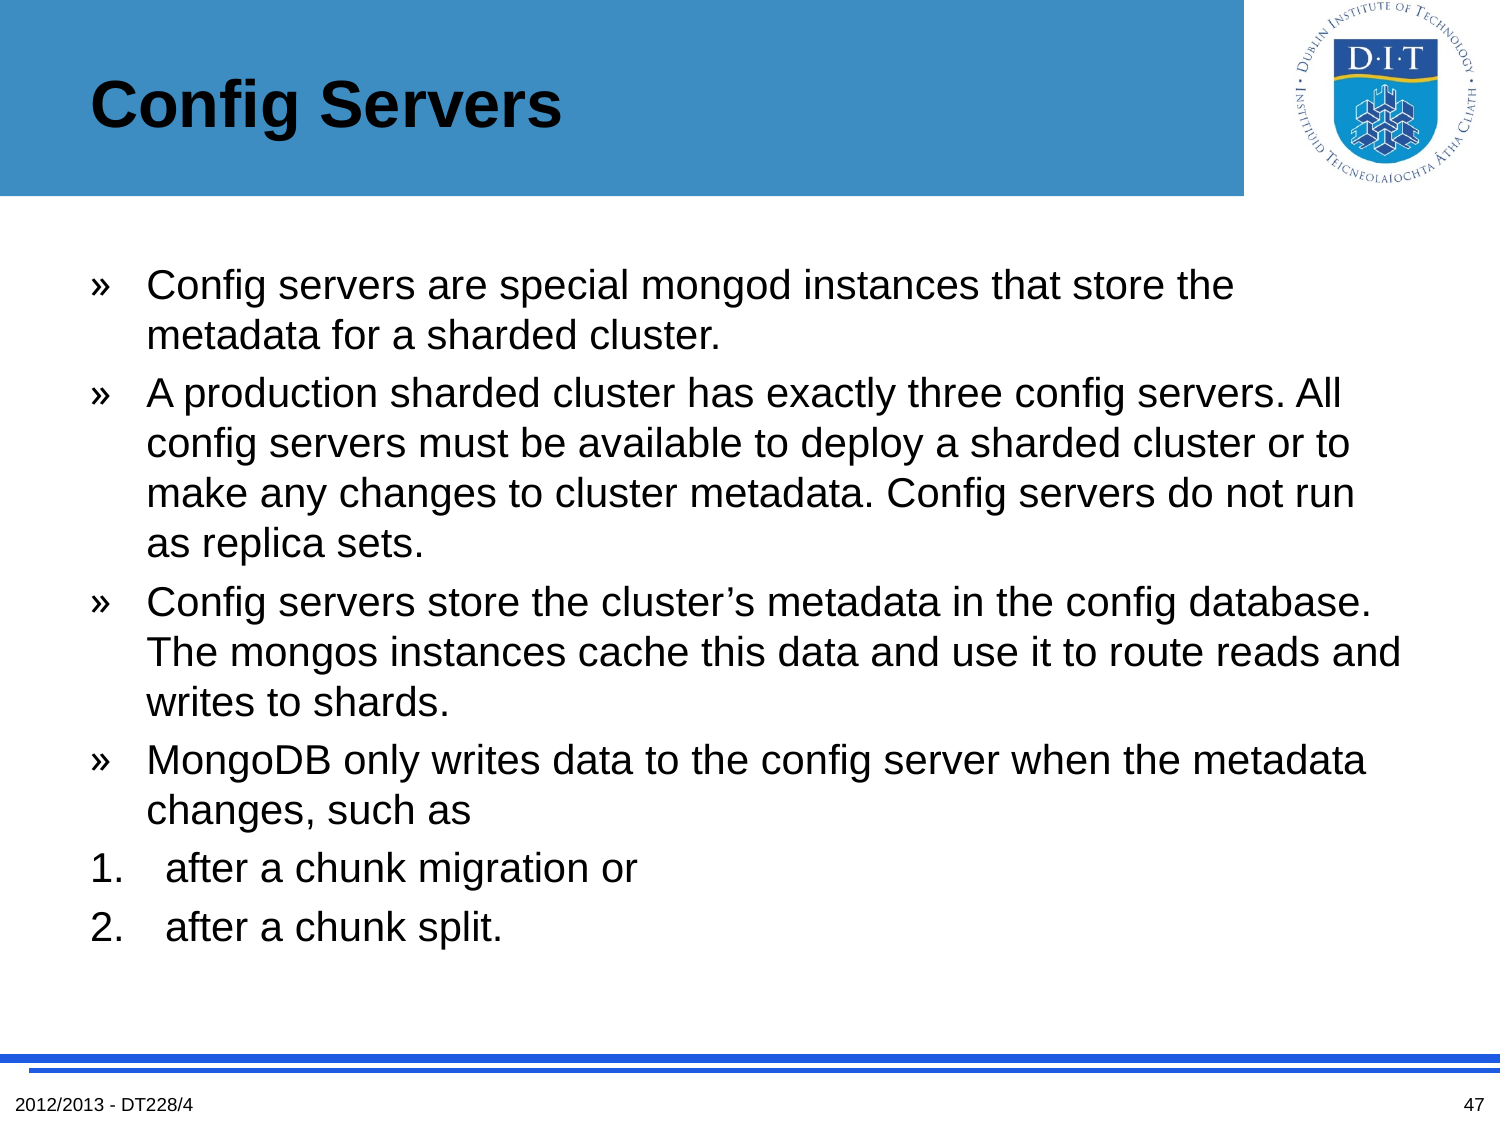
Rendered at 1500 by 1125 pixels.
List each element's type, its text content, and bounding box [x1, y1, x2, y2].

title Config Servers [74, 18, 1105, 182]
list Config servers are special mongod instances that store the metadata for a sharded cluster. A production sharded cluster has exactly three config servers. All config servers must be available to deploy a sharded cluster or to make any changes to cluster metadata. Config servers do not run as replica sets. Config servers store the cluster’s metadata in the config database. The mongos instances cache this data and use it to route reads and writes to shards. MongoDB only writes data to the config server when the metadata changes, such as after a chunk migration or after a chunk split. [74, 249, 1426, 1051]
slide_number 47 [1149, 1084, 1500, 1125]
picture [1293, 0, 1478, 185]
slide_number 2012/2013 - DT228/4 [0, 1084, 351, 1125]
